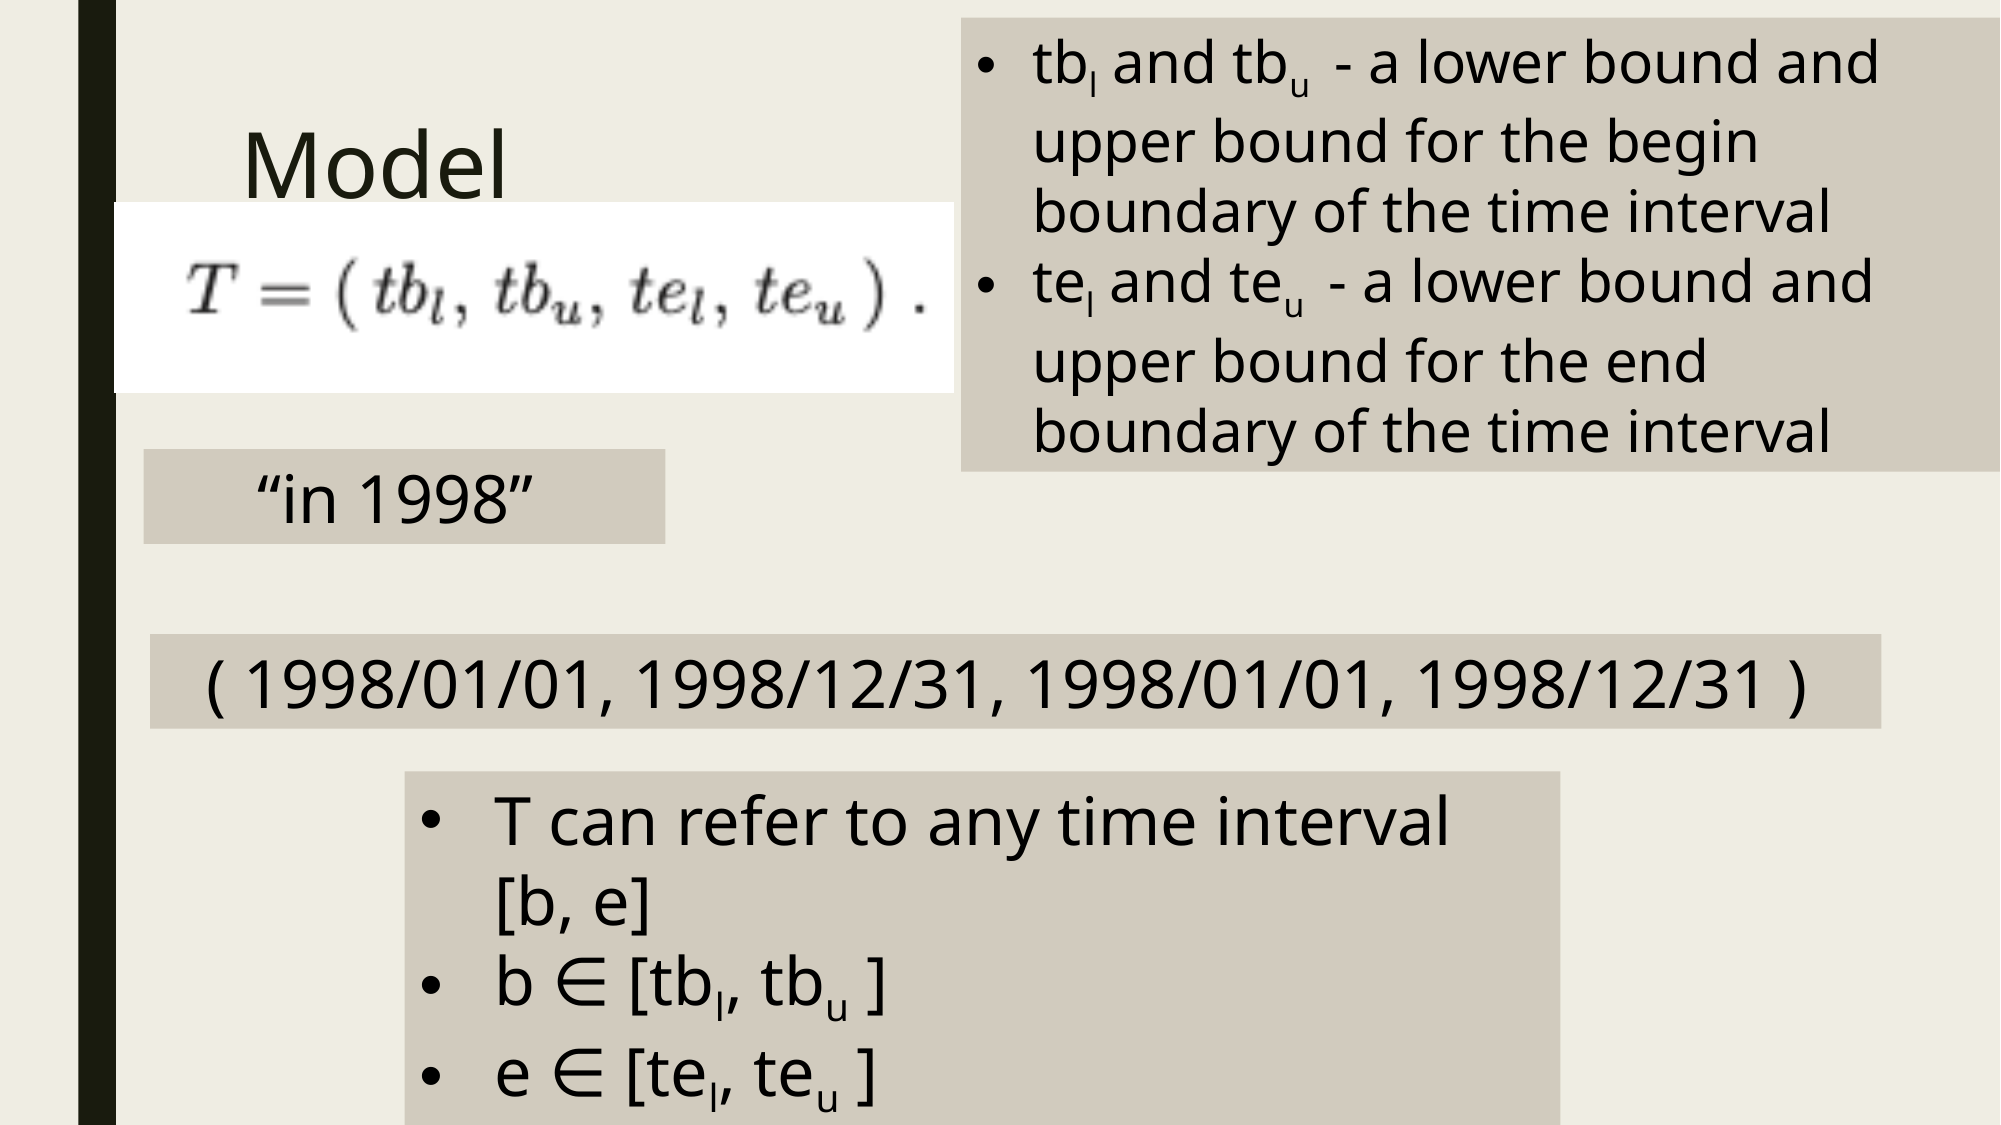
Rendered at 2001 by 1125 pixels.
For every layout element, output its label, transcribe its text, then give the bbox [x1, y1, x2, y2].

title Model [225, 112, 961, 357]
text_box T can refer to any time interval [b, e] b ∈ [tbl, tbu ] e ∈ [tel, teu ] [404, 771, 1561, 1125]
text_box tbl and tbu - a lower bound and upper bound for the begin boundary of the time interval tel and teu - a lower bound and upper bound for the end boundary of the time interval [961, 17, 2000, 472]
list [114, 202, 954, 393]
text_box “in 1998” [143, 449, 666, 544]
text_box ( 1998/01/01, 1998/12/31, 1998/01/01, 1998/12/31 ) [150, 634, 1882, 729]
